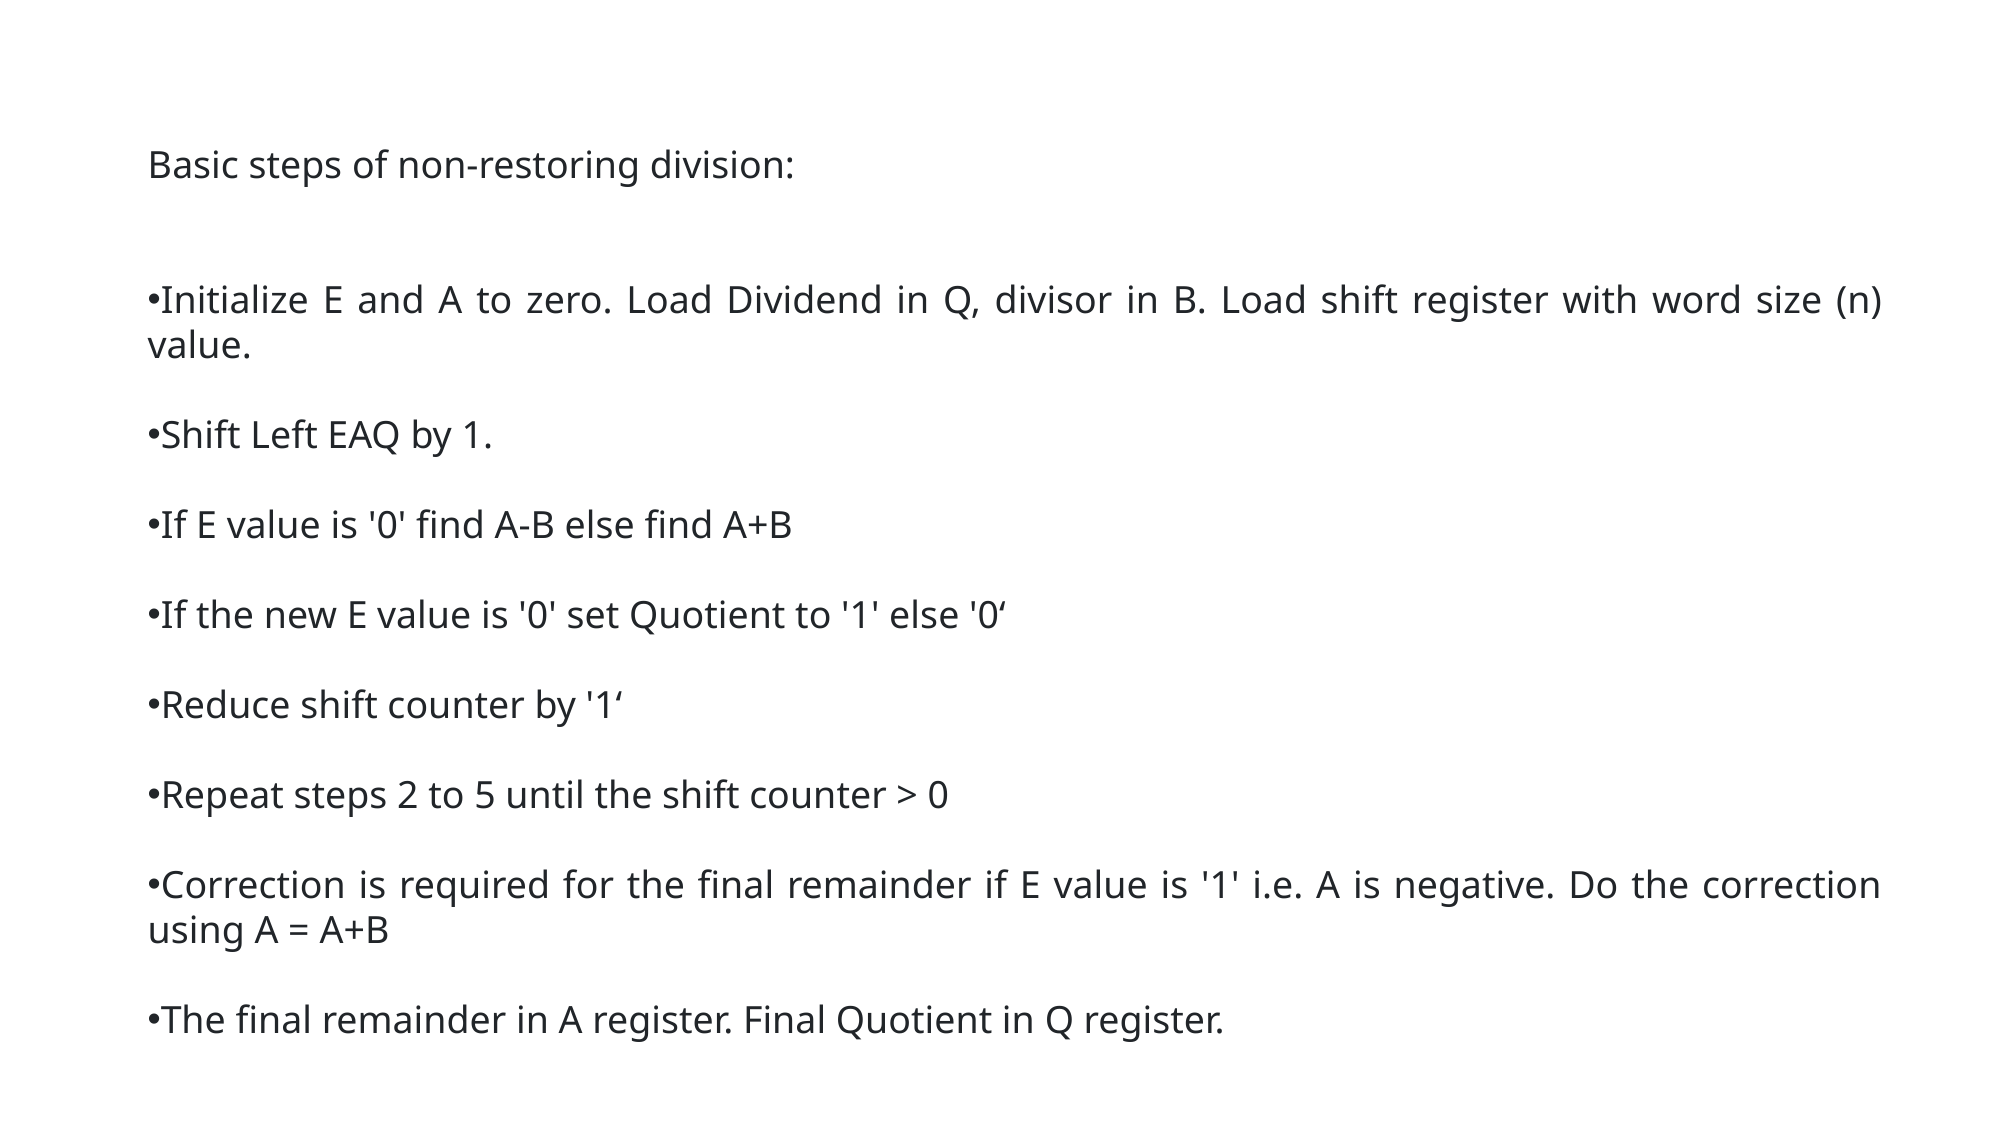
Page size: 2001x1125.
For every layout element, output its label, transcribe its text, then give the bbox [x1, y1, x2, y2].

text_box Basic steps of non-restoring division: Initialize E and A to zero. Load Dividend in Q, divisor in B. Load shift register with word size (n) value. Shift Left EAQ by 1. If E value is '0' find A-B else find A+B If the new E value is '0' set Quotient to '1' else '0‘ Reduce shift counter by '1‘ Repeat steps 2 to 5 until the shift counter > 0 Correction is required for the final remainder if E value is '1' i.e. A is negative. Do the correction using A = A+B The final remainder in A register. Final Quotient in Q register. [132, 133, 1899, 1048]
